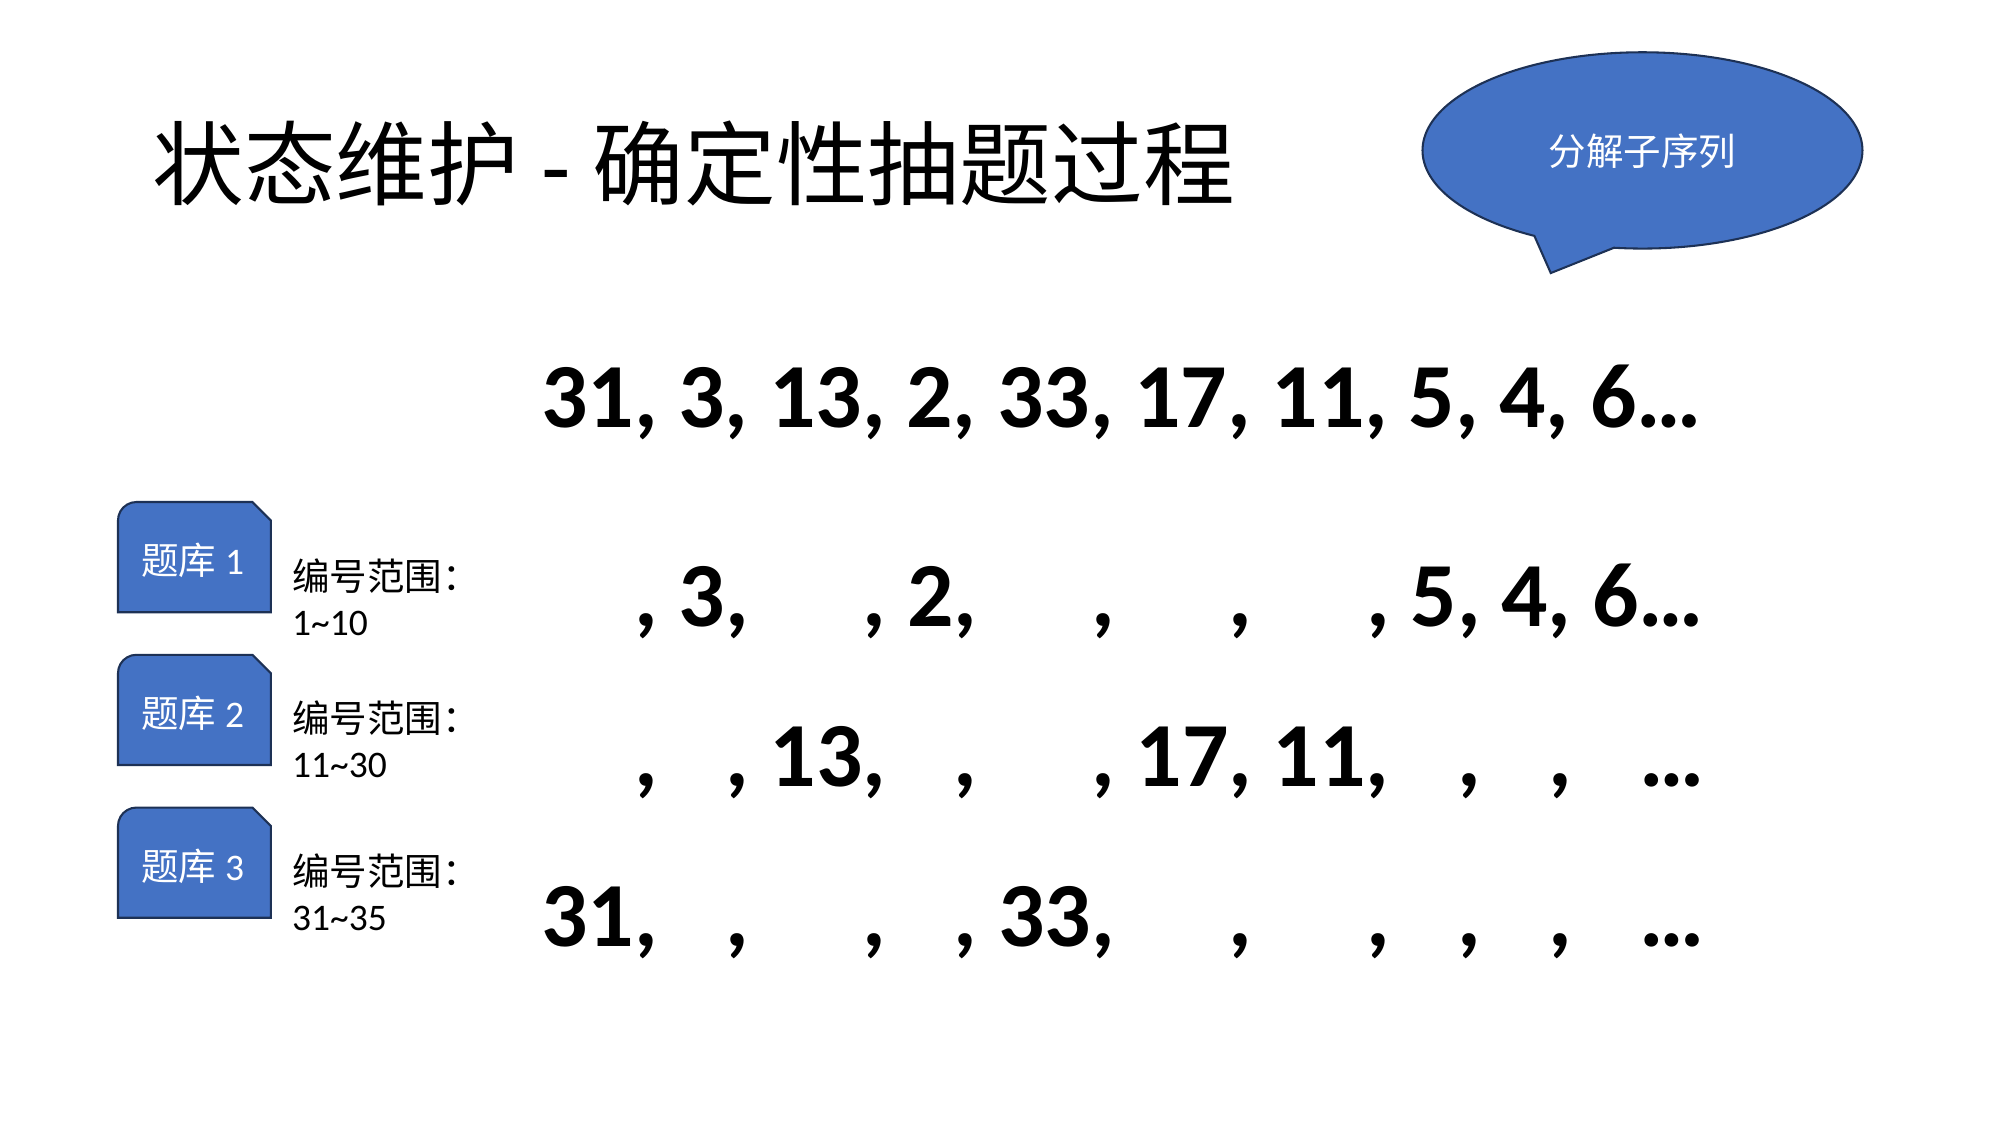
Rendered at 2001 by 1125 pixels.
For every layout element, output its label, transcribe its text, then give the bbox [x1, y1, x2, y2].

text_box 31, 3, 13, 2, 33, 17, 11, 5, 4, 6… [526, 847, 1936, 972]
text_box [118, 501, 495, 918]
title 状态维护-确定性抽题过程 [137, 59, 1863, 278]
text_box 31, 3, 13, 2, 33, 17, 11, 5, 4, 6… [526, 328, 1936, 453]
text_box 31, 3, 13, 2, 33, 17, 11, 5, 4, 6… [526, 527, 1936, 653]
text_box 分解子序列 [1421, 51, 1864, 275]
text_box 31, 3, 13, 2, 33, 17, 11, 5, 4, 6… [526, 687, 1936, 813]
